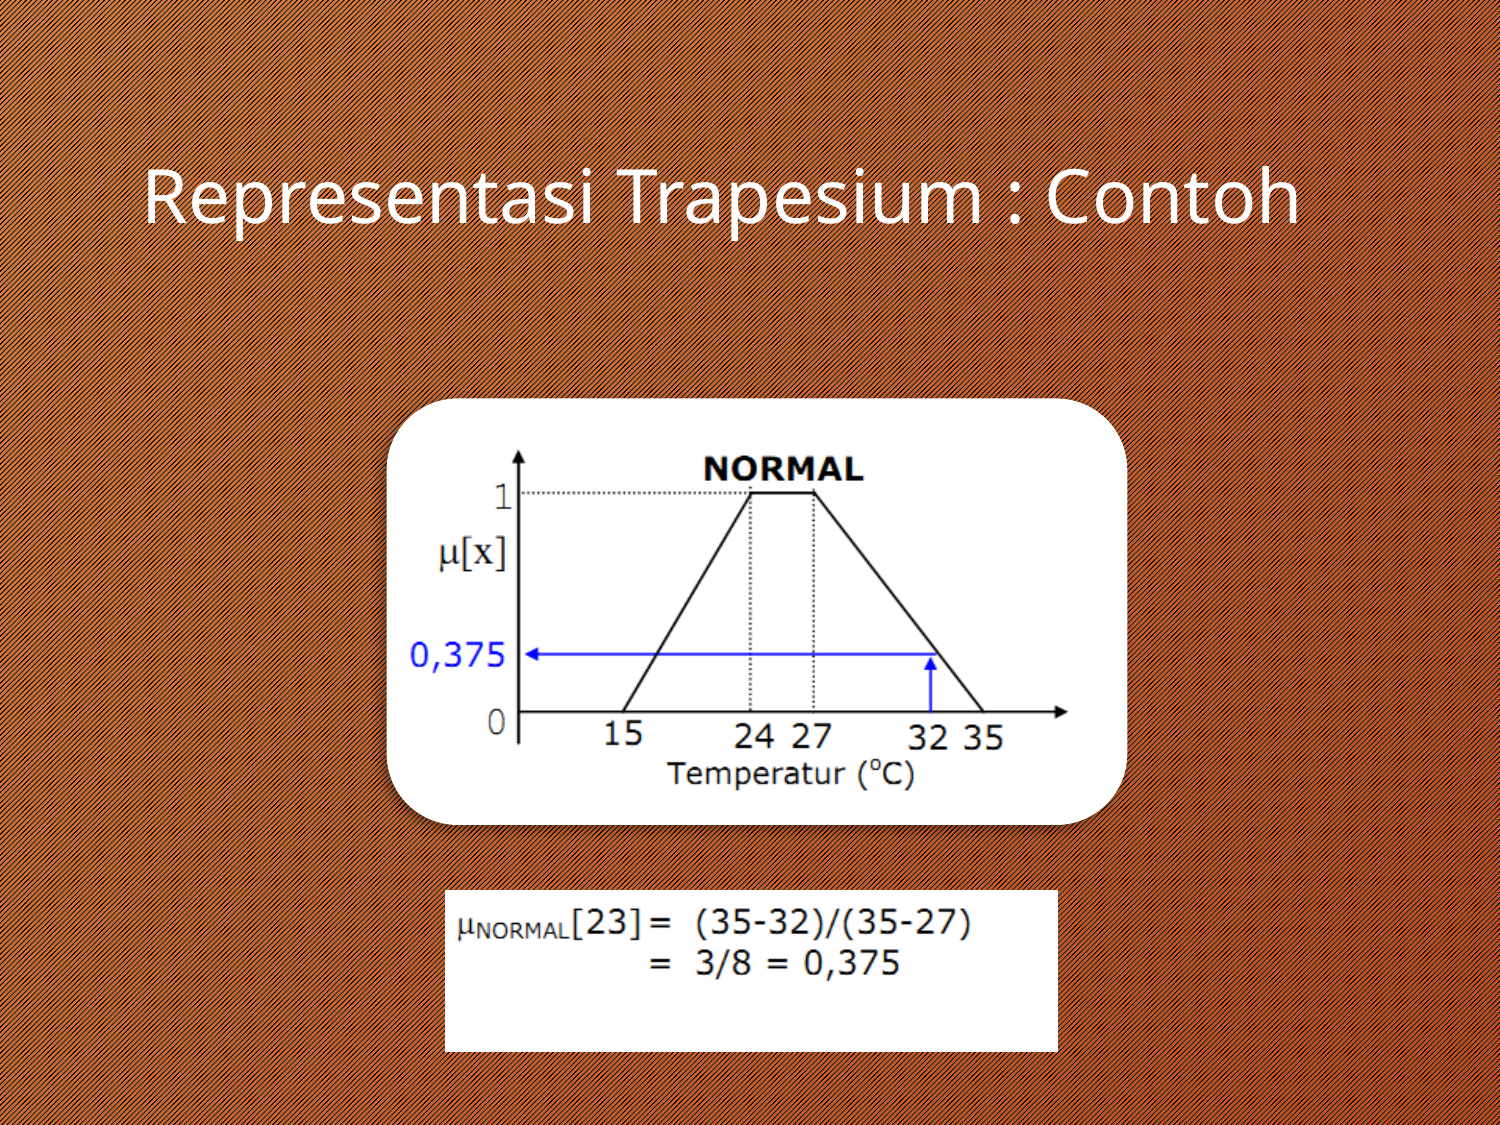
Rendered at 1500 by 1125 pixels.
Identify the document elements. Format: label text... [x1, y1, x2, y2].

picture [0, 0, 1500, 1125]
title Representasi Trapesium : Contoh [126, 105, 1477, 293]
